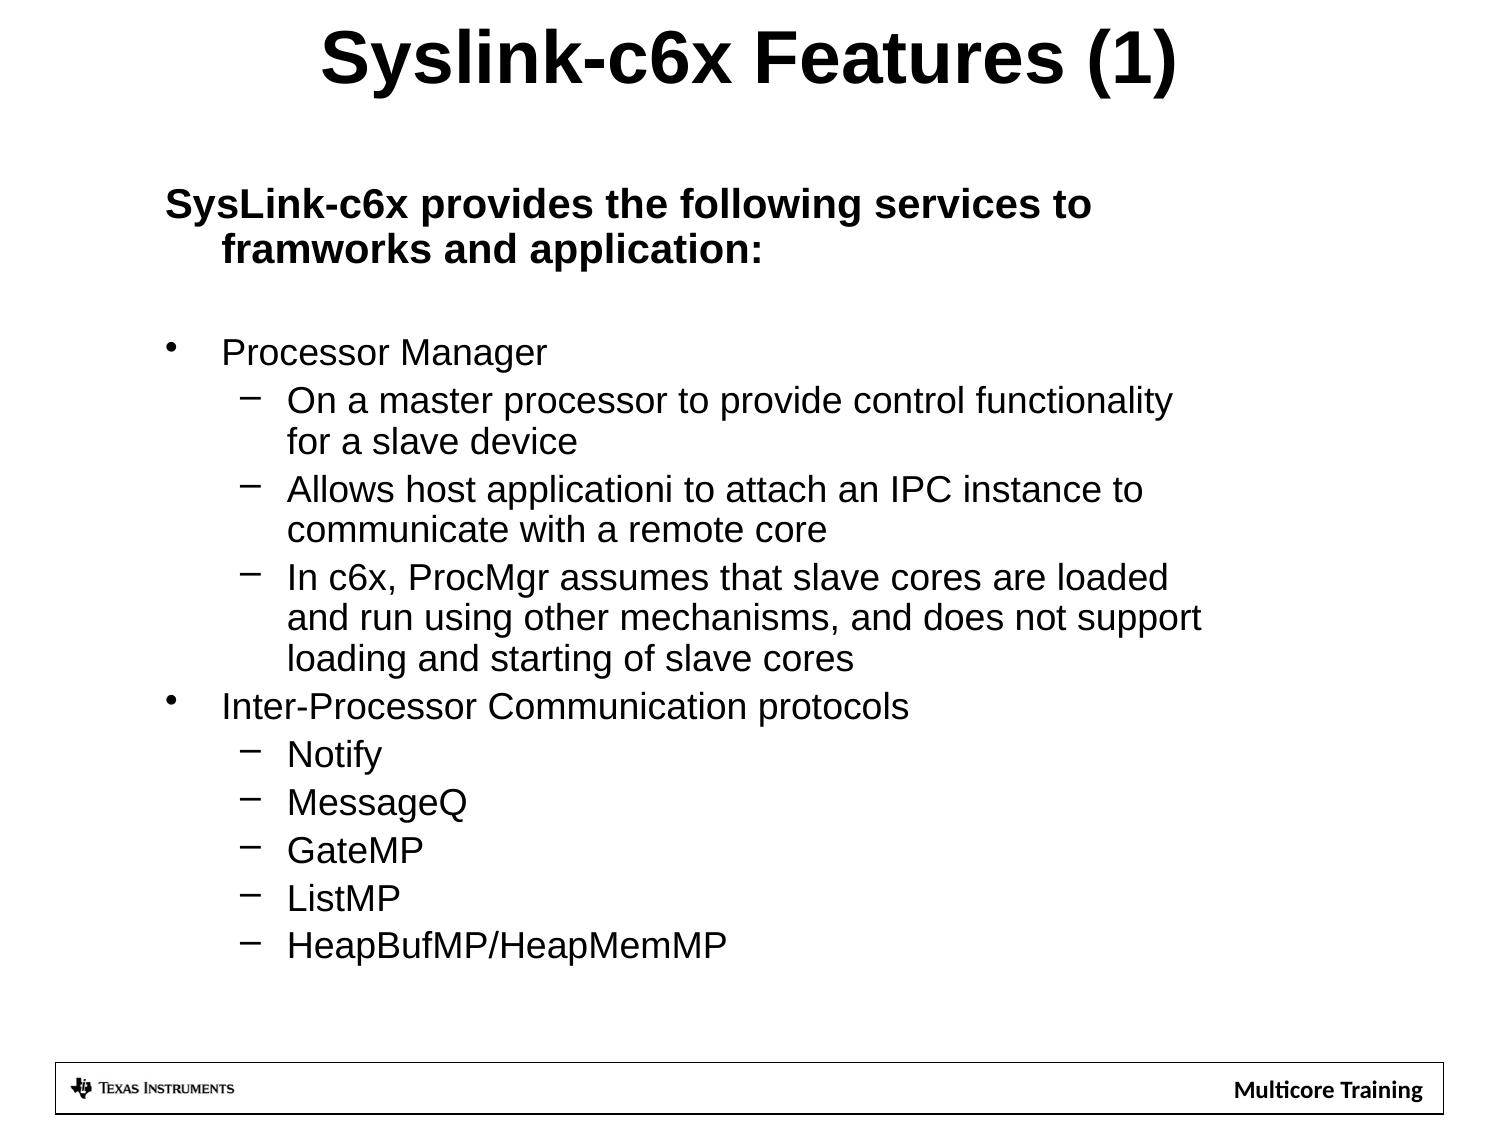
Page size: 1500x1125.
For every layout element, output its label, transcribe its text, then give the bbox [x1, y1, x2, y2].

picture [59, 1066, 245, 1110]
list SysLink-c6x provides the following services to framworks and application: Processor Manager On a master processor to provide control functionality for a slave device Allows host applicationi to attach an IPC instance to communicate with a remote core In c6x, ProcMgr assumes that slave cores are loaded and run using other mechanisms, and does not support loading and starting of slave cores Inter-Processor Communication protocols Notify MessageQ GateMP ListMP HeapBufMP/HeapMemMP [112, 174, 1227, 1013]
title Syslink-c6x Features (1) [56, 0, 1444, 109]
